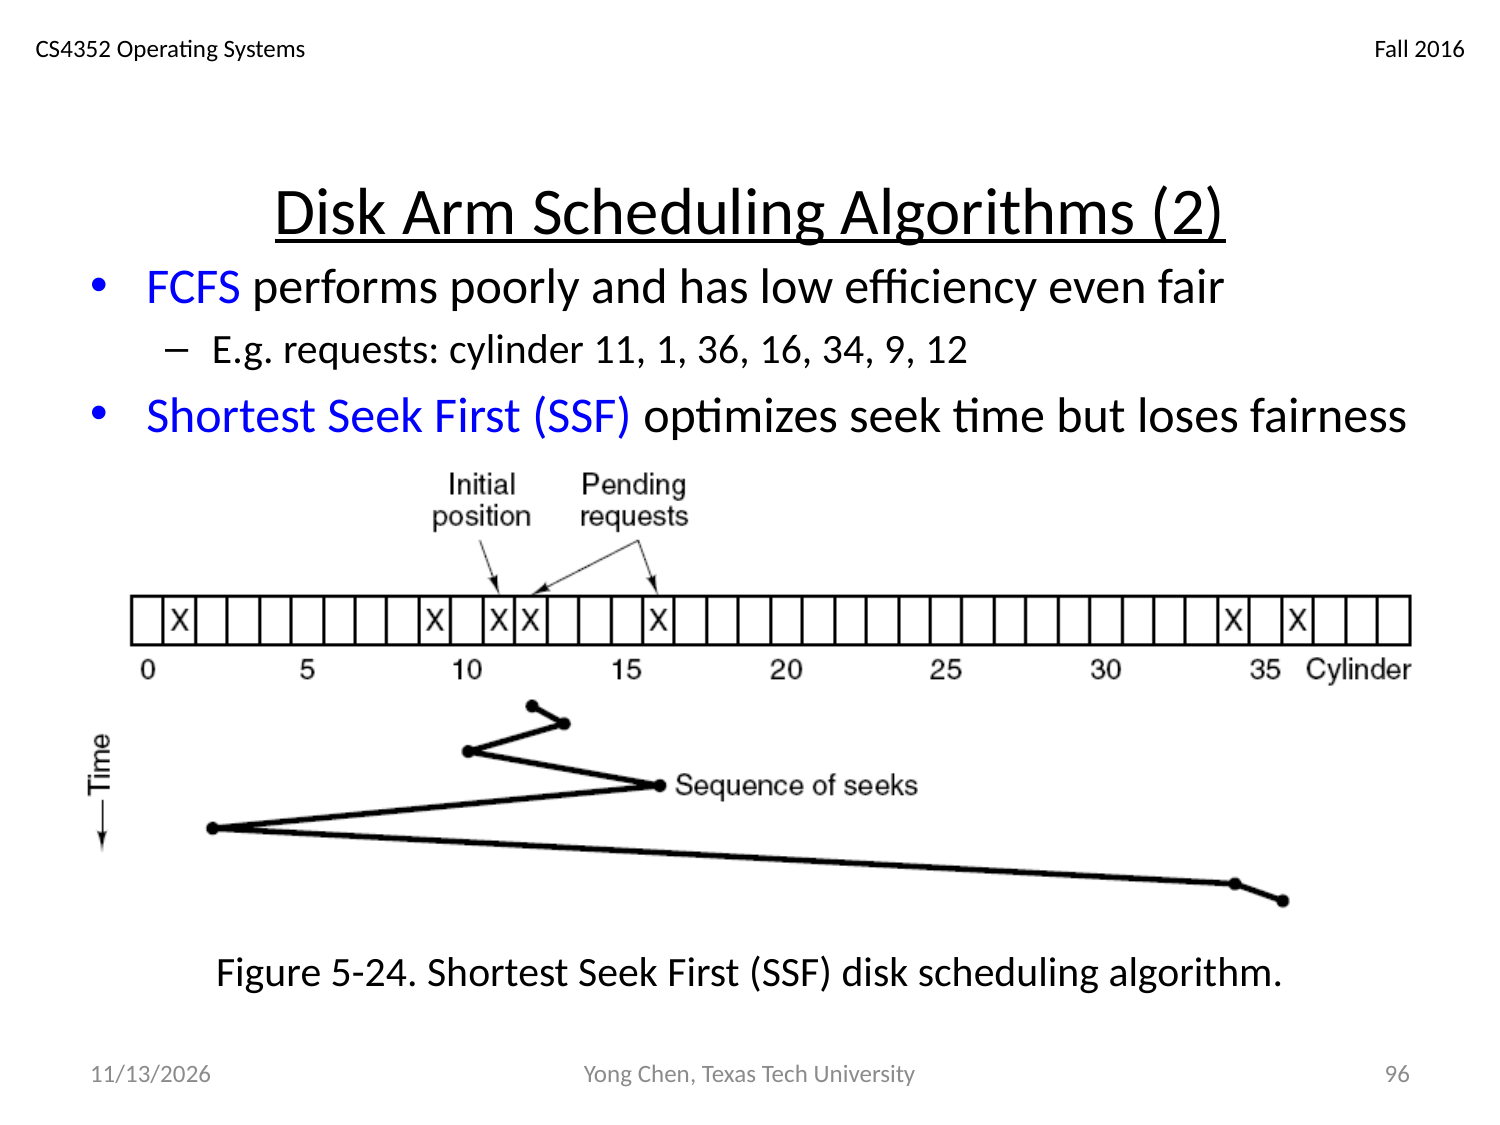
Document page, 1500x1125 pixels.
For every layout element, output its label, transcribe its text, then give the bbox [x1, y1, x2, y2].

footer Yong Chen, Texas Tech University [512, 1075, 988, 1103]
slide_number 96 [1074, 1075, 1425, 1103]
picture [59, 465, 1441, 938]
text_box FCFS performs poorly and has low efficiency even fair E.g. requests: cylinder 11, 1, 36, 16, 34, 9, 12 Shortest Seek First (SSF) optimizes seek time but loses fairness [75, 246, 1440, 464]
list Figure 5-24. Shortest Seek First (SSF) disk scheduling algorithm. [0, 937, 1500, 1075]
title Disk Arm Scheduling Algorithms (2) [75, 160, 1425, 246]
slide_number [75, 1075, 425, 1103]
